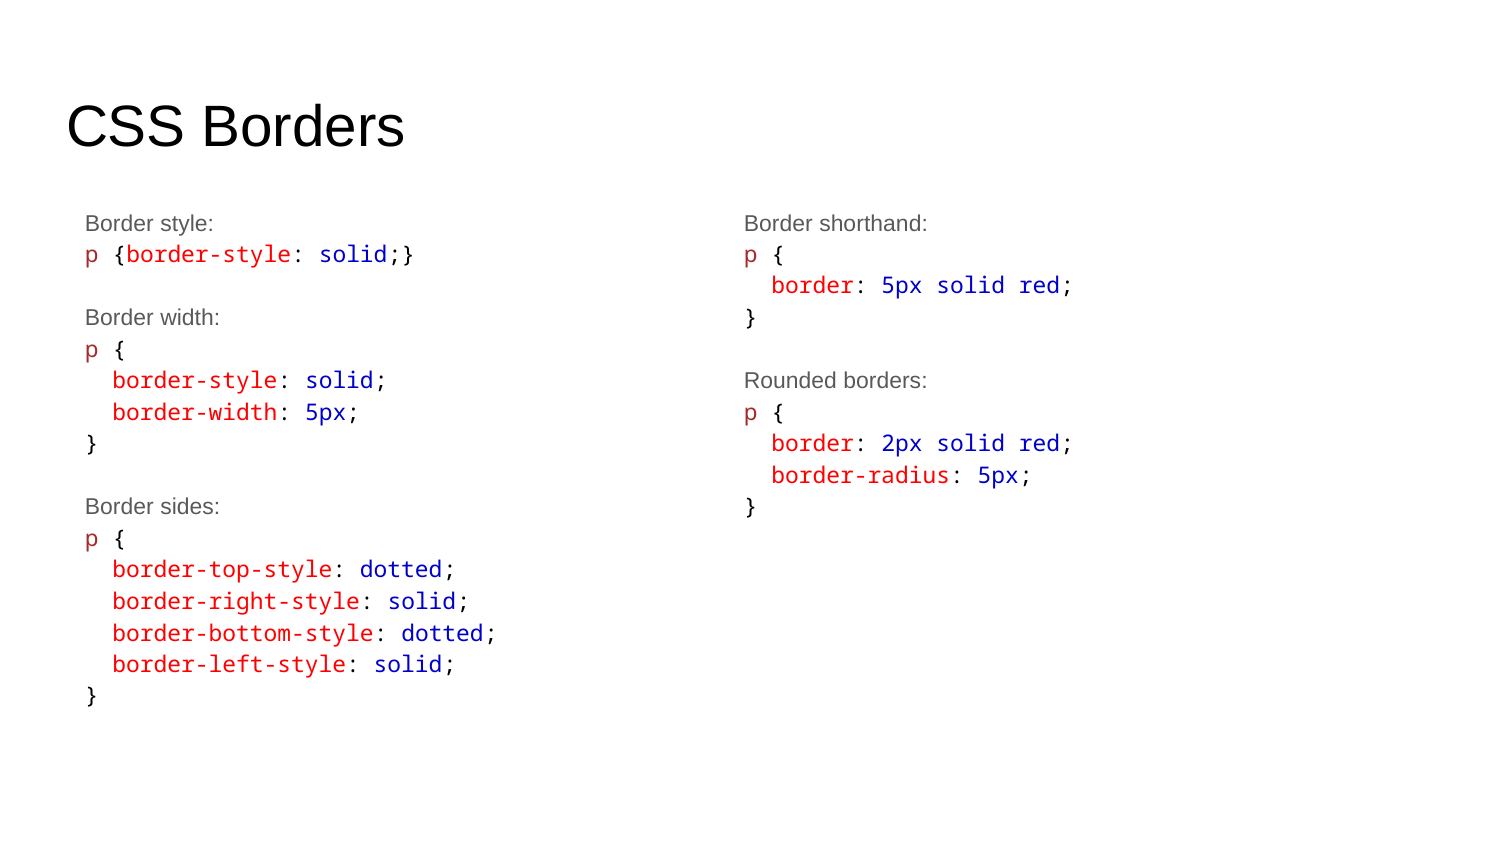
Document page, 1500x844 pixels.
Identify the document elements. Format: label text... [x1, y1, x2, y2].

title CSS Borders [51, 72, 1449, 167]
text_box Border shorthand: p { border: 5px solid red; } Rounded borders: p { border: 2px solid red; border-radius: 5px; } [710, 188, 1356, 750]
list Border style: p {border-style: solid;} Border width: p { border-style: solid; border-width: 5px; } Border sides: p { border-top-style: dotted; border-right-style: solid; border-bottom-style: dotted; border-left-style: solid; } [51, 189, 697, 750]
